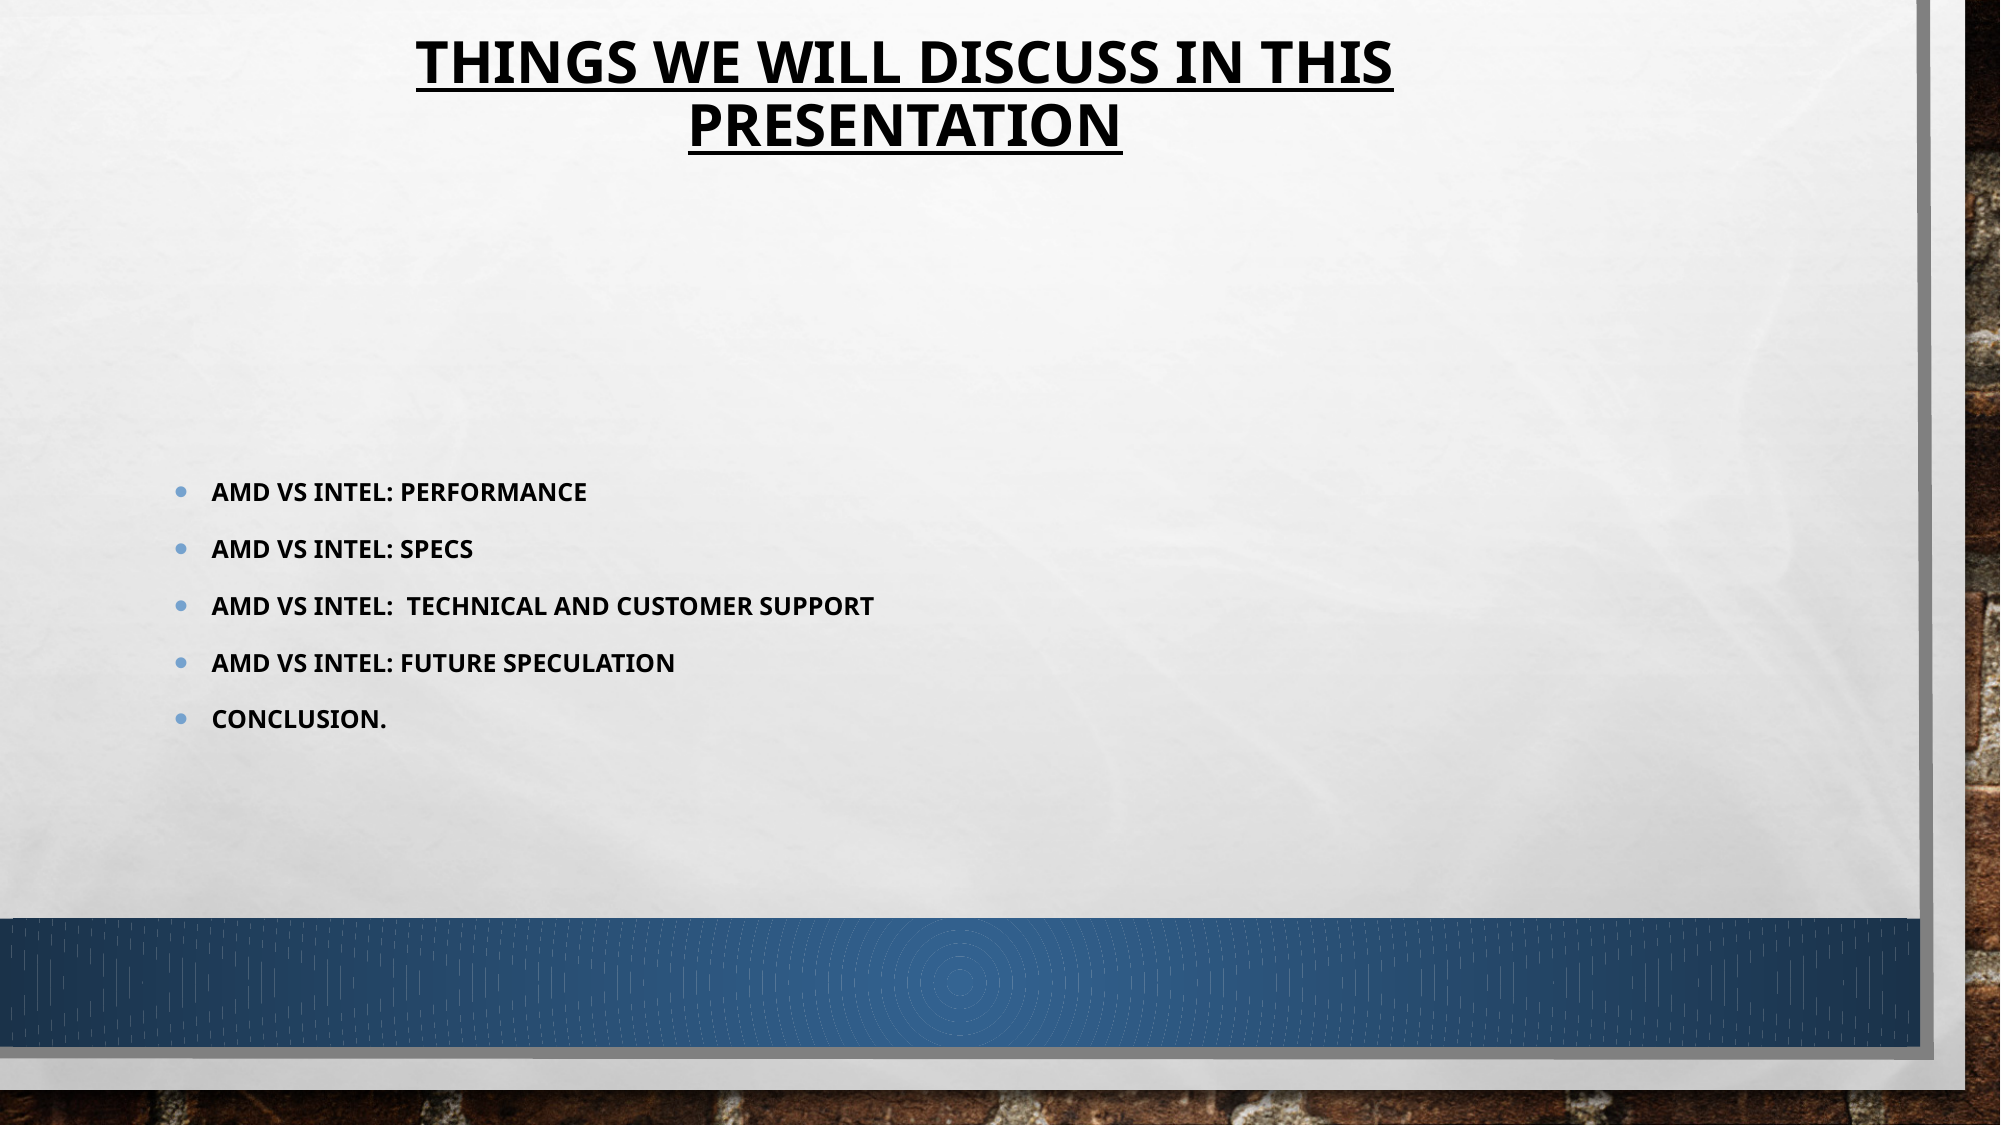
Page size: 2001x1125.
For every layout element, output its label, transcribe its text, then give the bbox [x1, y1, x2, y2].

picture [0, 0, 2000, 1125]
list AMD vs Intel: performance AMD vs Intel: specs AMD vs Intel: technical and customer support AMD vs Intel: future speculation Conclusion. [159, 393, 1791, 973]
title Things we will discuss in this presentation [186, 0, 1624, 193]
